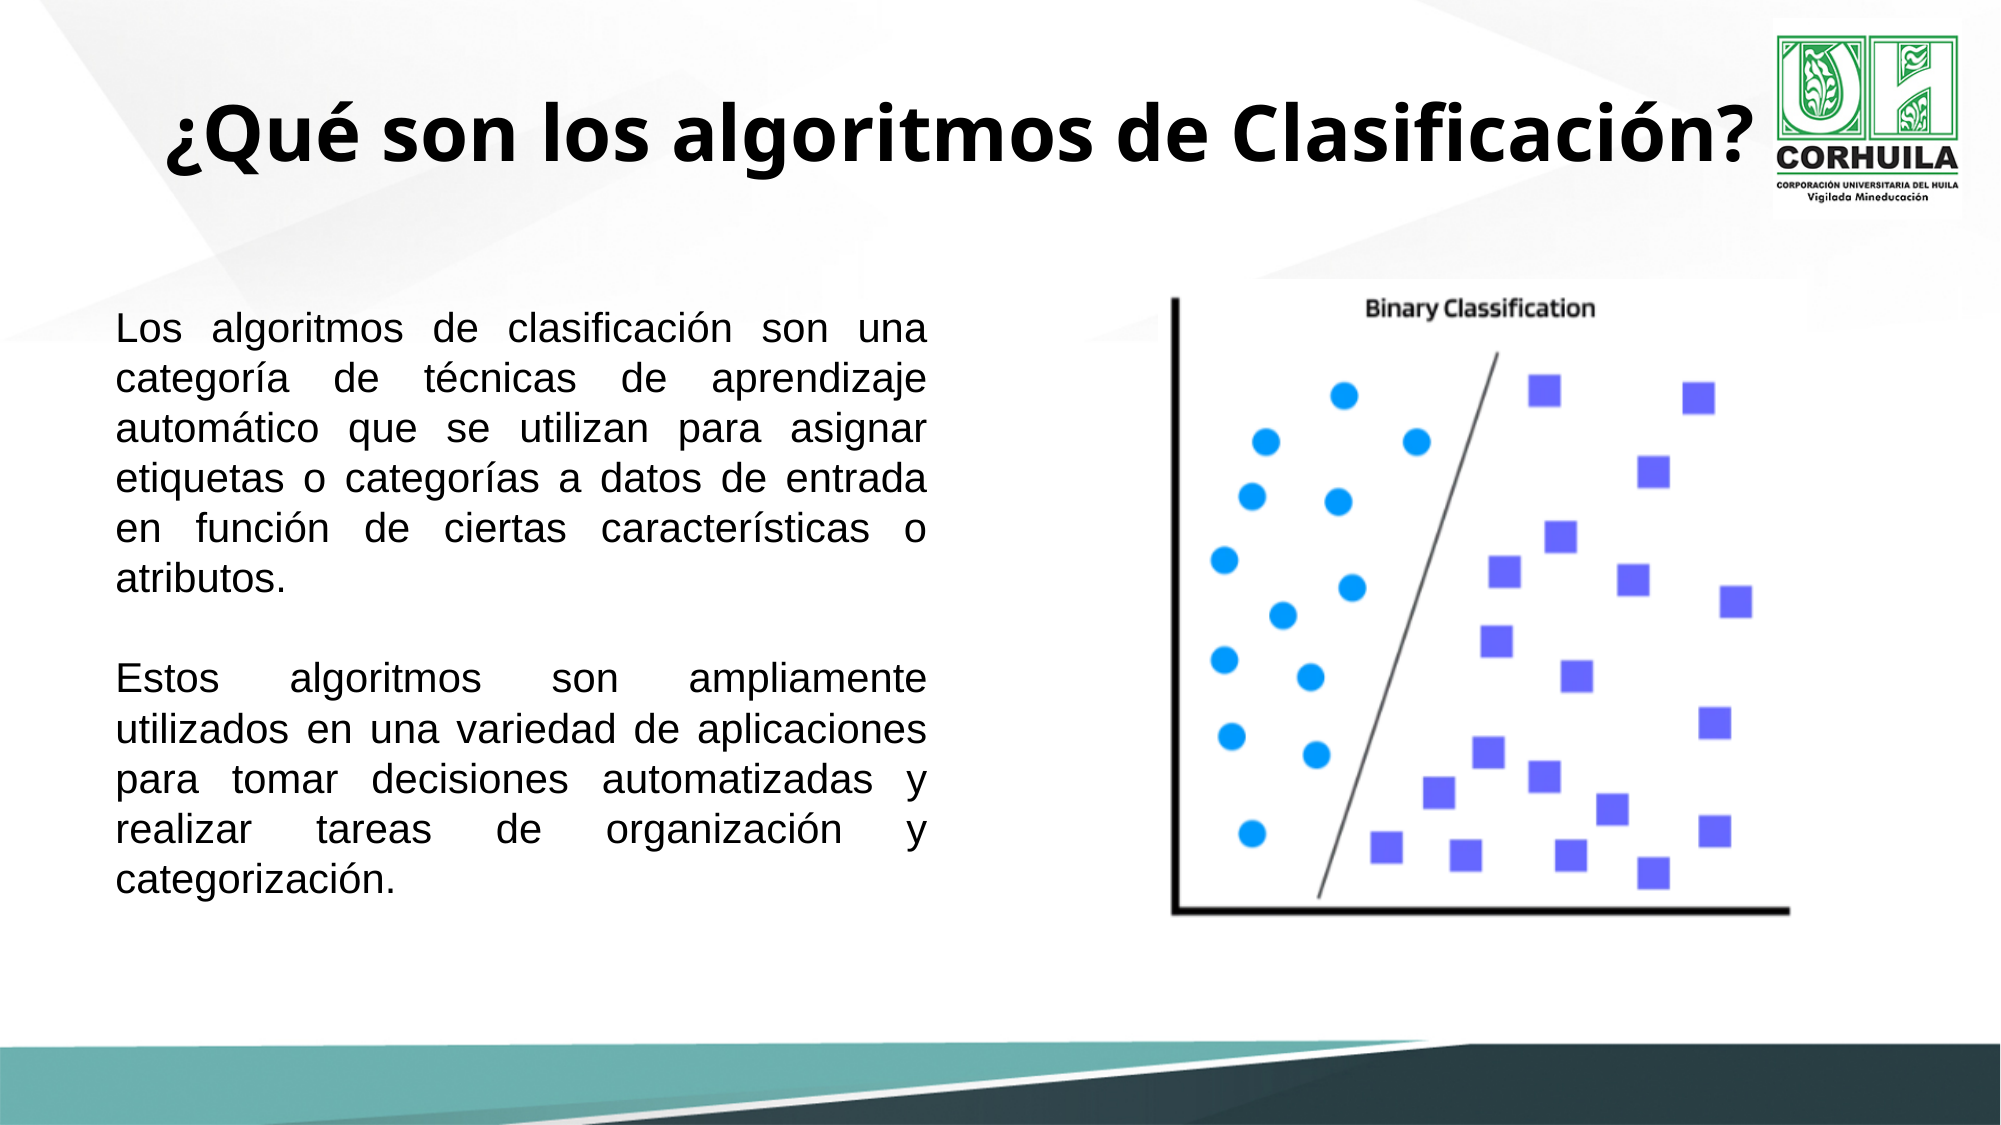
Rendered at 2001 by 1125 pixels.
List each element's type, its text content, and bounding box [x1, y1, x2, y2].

text_box Los algoritmos de clasificación son una categoría de técnicas de aprendizaje automático que se utilizan para asignar etiquetas o categorías a datos de entrada en función de ciertas características o atributos. Estos algoritmos son ampliamente utilizados en una variedad de aplicaciones para tomar decisiones automatizadas y realizar tareas de organización y categorización. [100, 293, 943, 909]
text_box [0, 0, 2000, 1125]
picture [1157, 278, 1807, 928]
text_box ¿Qué son los algoritmos de Clasificación? [142, 25, 1780, 186]
